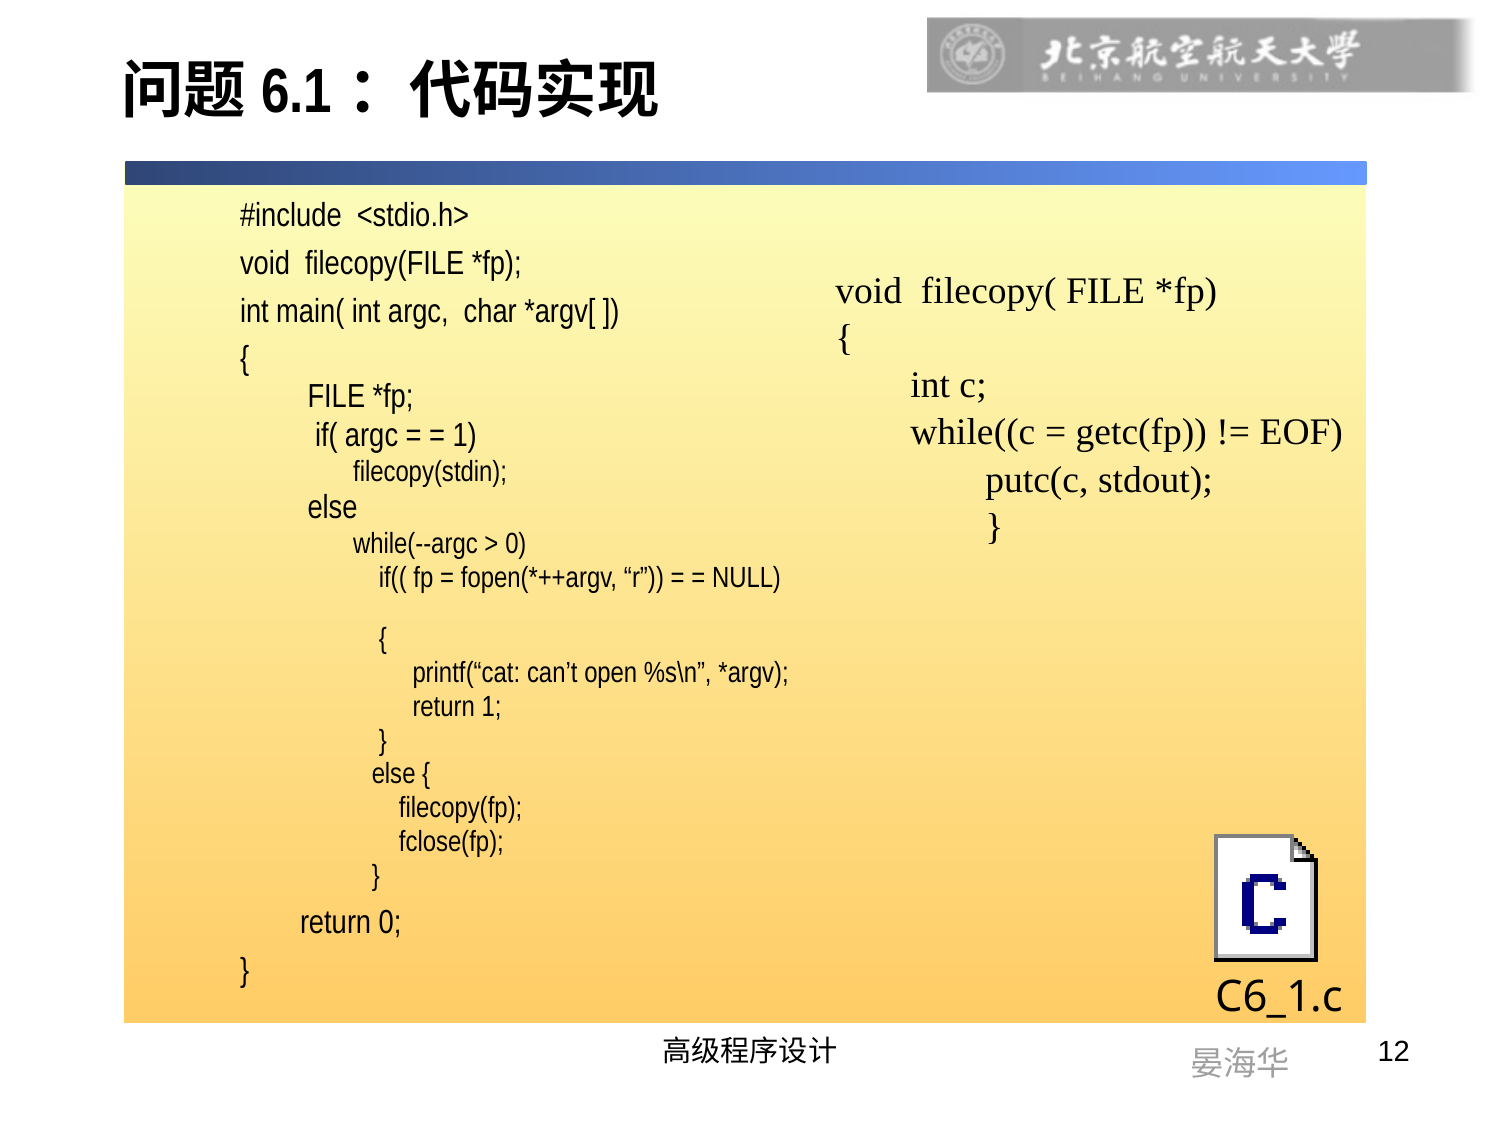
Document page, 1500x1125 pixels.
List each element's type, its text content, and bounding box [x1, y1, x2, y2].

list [1186, 833, 1366, 1025]
picture [927, 0, 1500, 102]
title 问题6.1：代码实现 [105, 25, 1450, 164]
list #include <stdio.h> void filecopy(FILE *fp); int main( int argc, char *argv[ ]) { FILE *fp; if( argc = = 1) filecopy(stdin); else while(--argc > 0) if(( fp = fopen(*++argv, “r”)) = = NULL) { printf(“cat: can’t open %s\n”, *argv); return 1; } else { filecopy(fp); fclose(fp); } return 0; } [160, 196, 810, 1036]
slide_number 12 [1074, 1024, 1426, 1103]
footer 高级程序设计 [512, 1024, 988, 1103]
text_box void filecopy( FILE *fp) { int c; while((c = getc(fp)) != EOF) putc(c, stdout); } [820, 267, 1421, 555]
